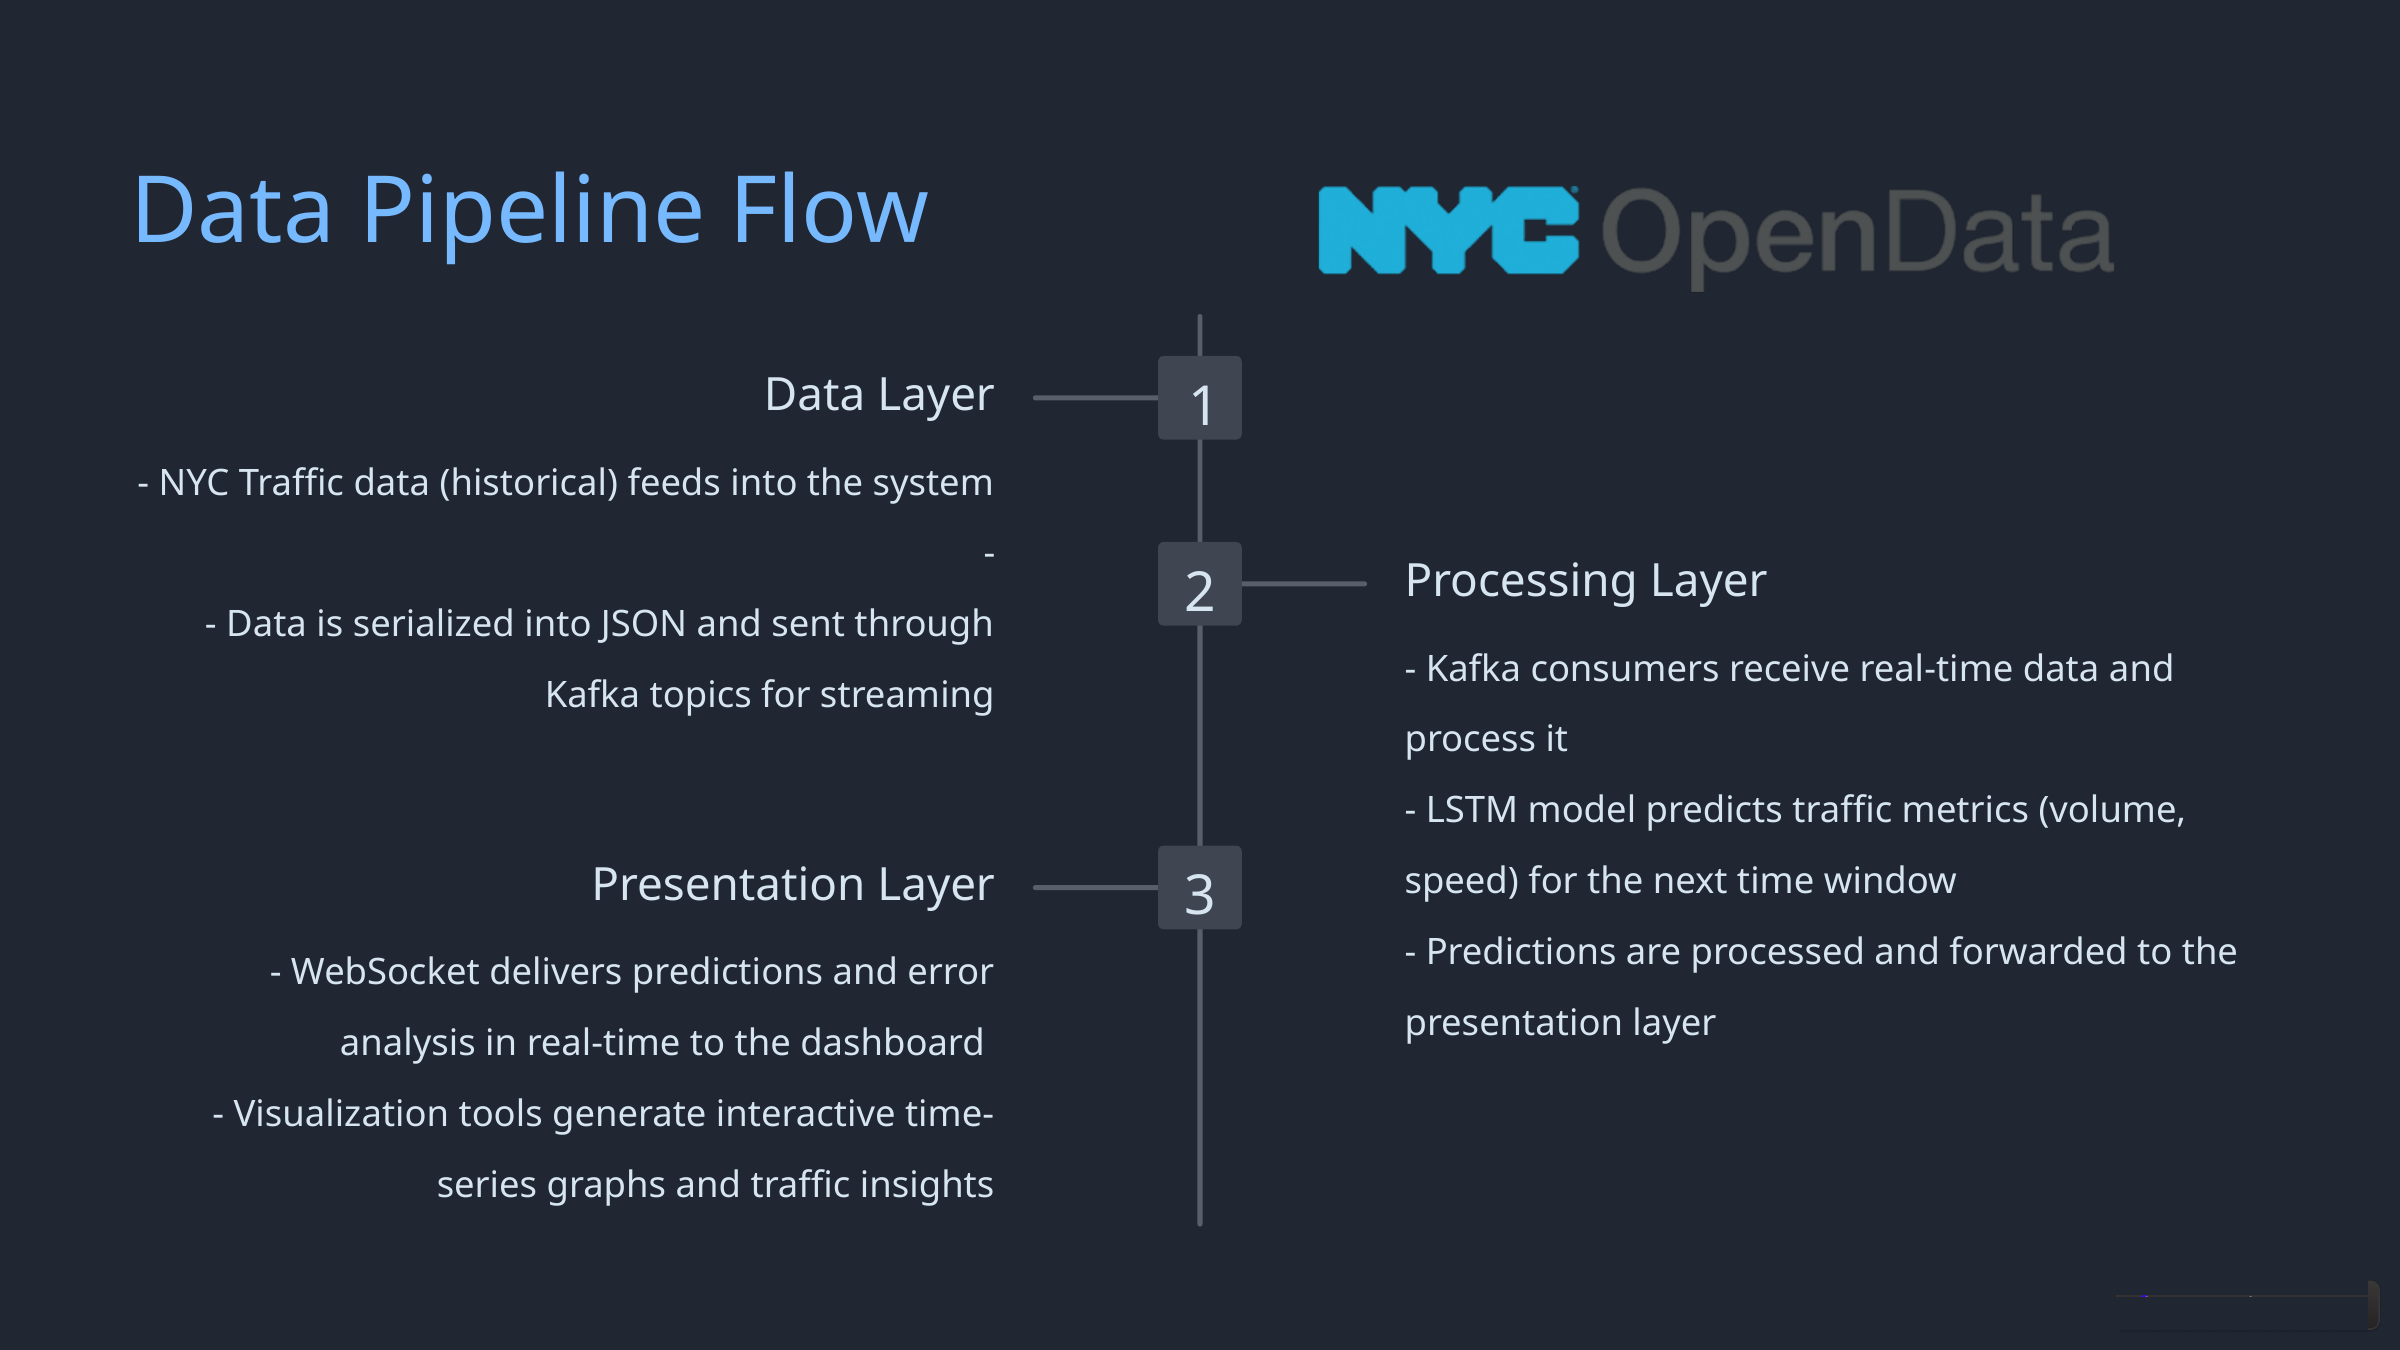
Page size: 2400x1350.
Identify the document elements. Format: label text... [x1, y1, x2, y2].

picture [1264, 52, 2201, 410]
text_box [1158, 845, 1242, 930]
text_box 2 [1184, 555, 1216, 612]
text_box [1032, 885, 1158, 891]
text_box [1197, 314, 1203, 355]
text_box Data Pipeline Flow [130, 123, 1061, 240]
text_box 3 [1184, 859, 1215, 916]
text_box Presentation Layer [530, 841, 996, 900]
text_box - Kafka consumers receive real-time data and process it - LSTM model predicts traffic metrics (volume, speed) for the next time window - Predictions are processed and forwarded to the presentation layer [1404, 617, 2270, 916]
text_box Processing Layer [1404, 537, 1870, 596]
text_box [1032, 395, 1158, 401]
text_box 1 [1188, 369, 1212, 426]
text_box [1242, 581, 1368, 587]
text_box [1197, 440, 1203, 541]
text_box [1197, 930, 1203, 1227]
text_box - NYC Traffic data (historical) feeds into the system - - Data is serialized into JSON and sent through Kafka topics for streaming [130, 431, 996, 730]
text_box Data Layer [530, 351, 996, 410]
text_box [1158, 541, 1242, 626]
text_box - WebSocket delivers predictions and error analysis in real-time to the dashboard - Visualization tools generate interactive time-series graphs and traffic insights [130, 921, 996, 1160]
text_box [1158, 355, 1242, 440]
text_box [1197, 626, 1203, 845]
text_box AAAAAAAAAAAAAAAAAAAAAAAAAAAA [2080, 1244, 2400, 1350]
